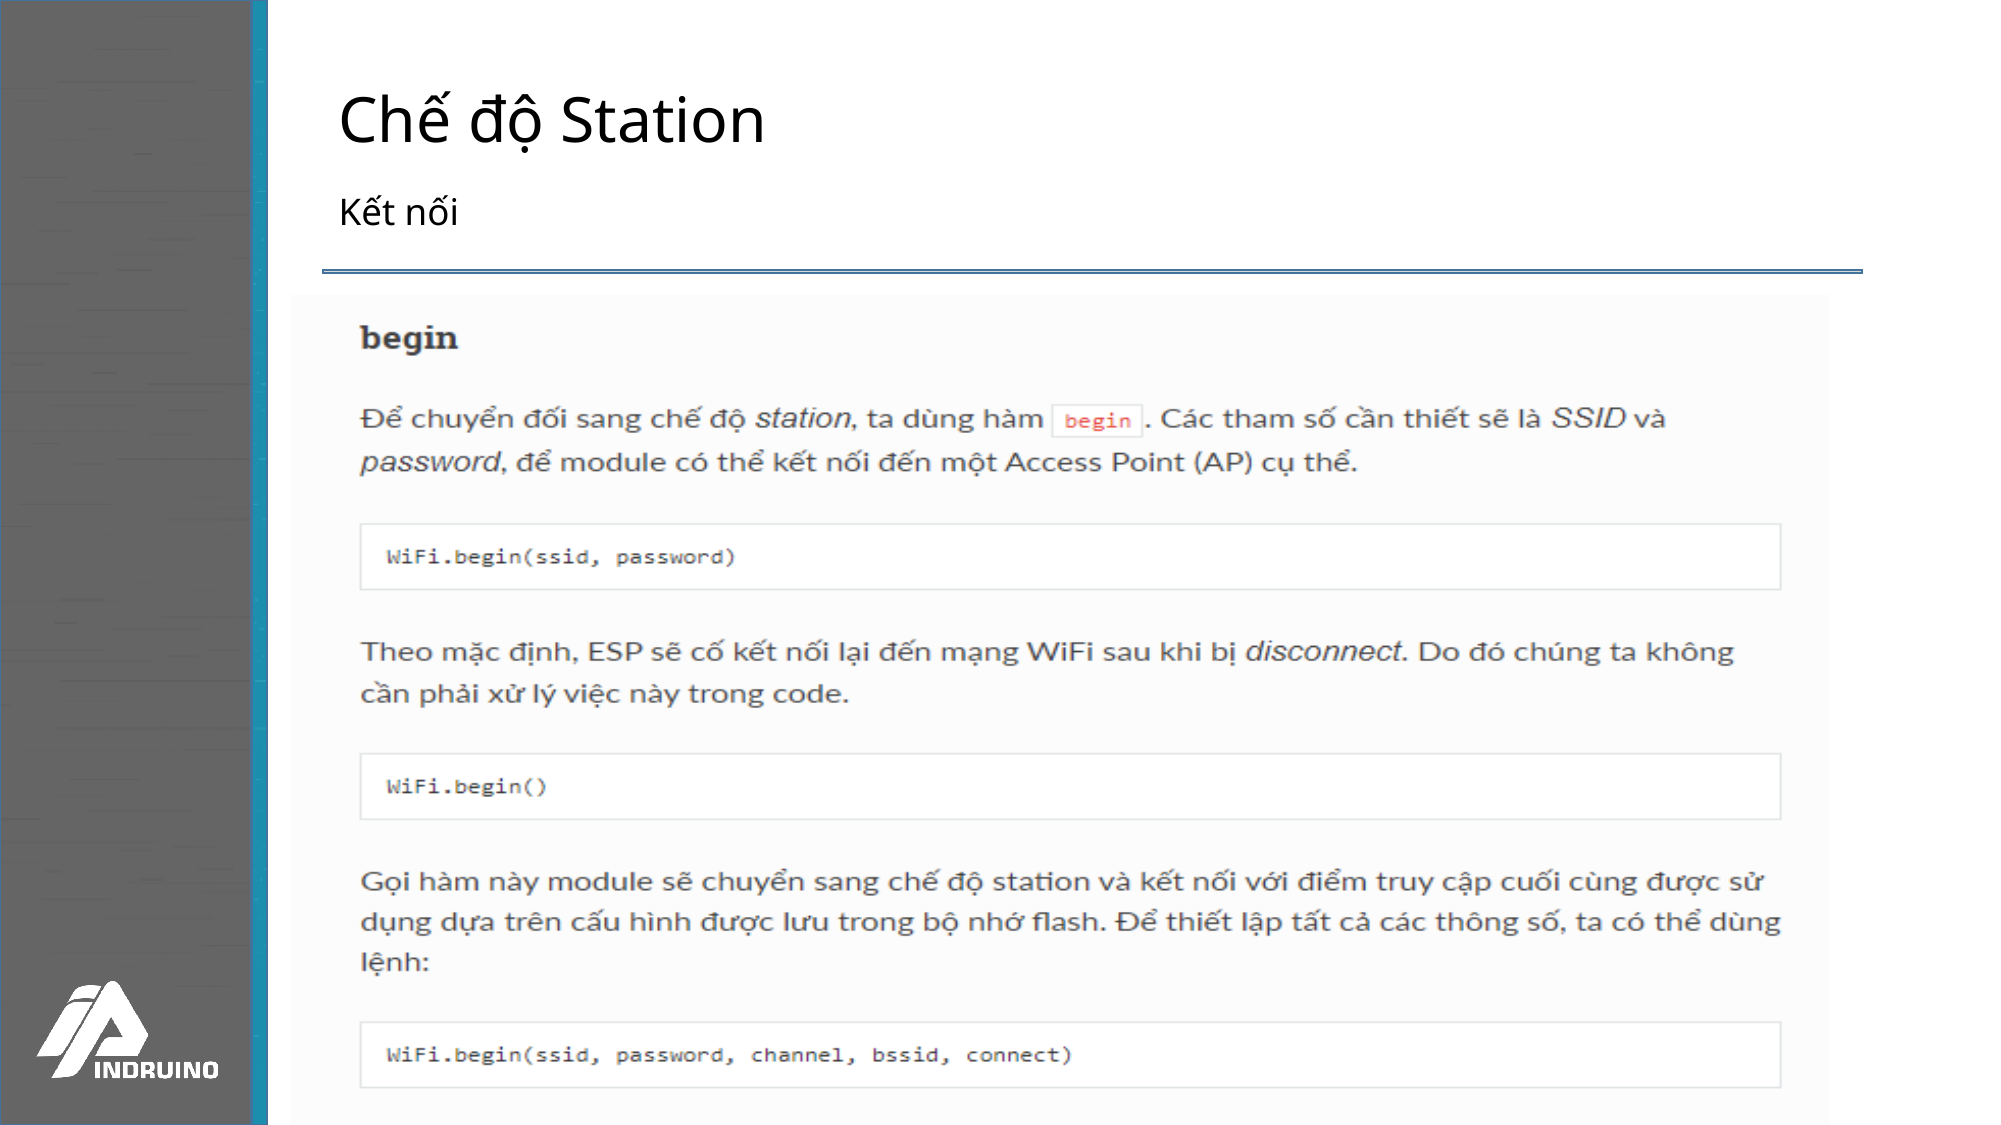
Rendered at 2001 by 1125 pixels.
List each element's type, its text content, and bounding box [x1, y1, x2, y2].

subtitle Kết nối [323, 185, 860, 241]
picture [1, 1, 250, 1124]
picture [253, 1, 266, 1124]
picture [290, 295, 1830, 1125]
title Chế độ Station [323, 78, 1863, 166]
